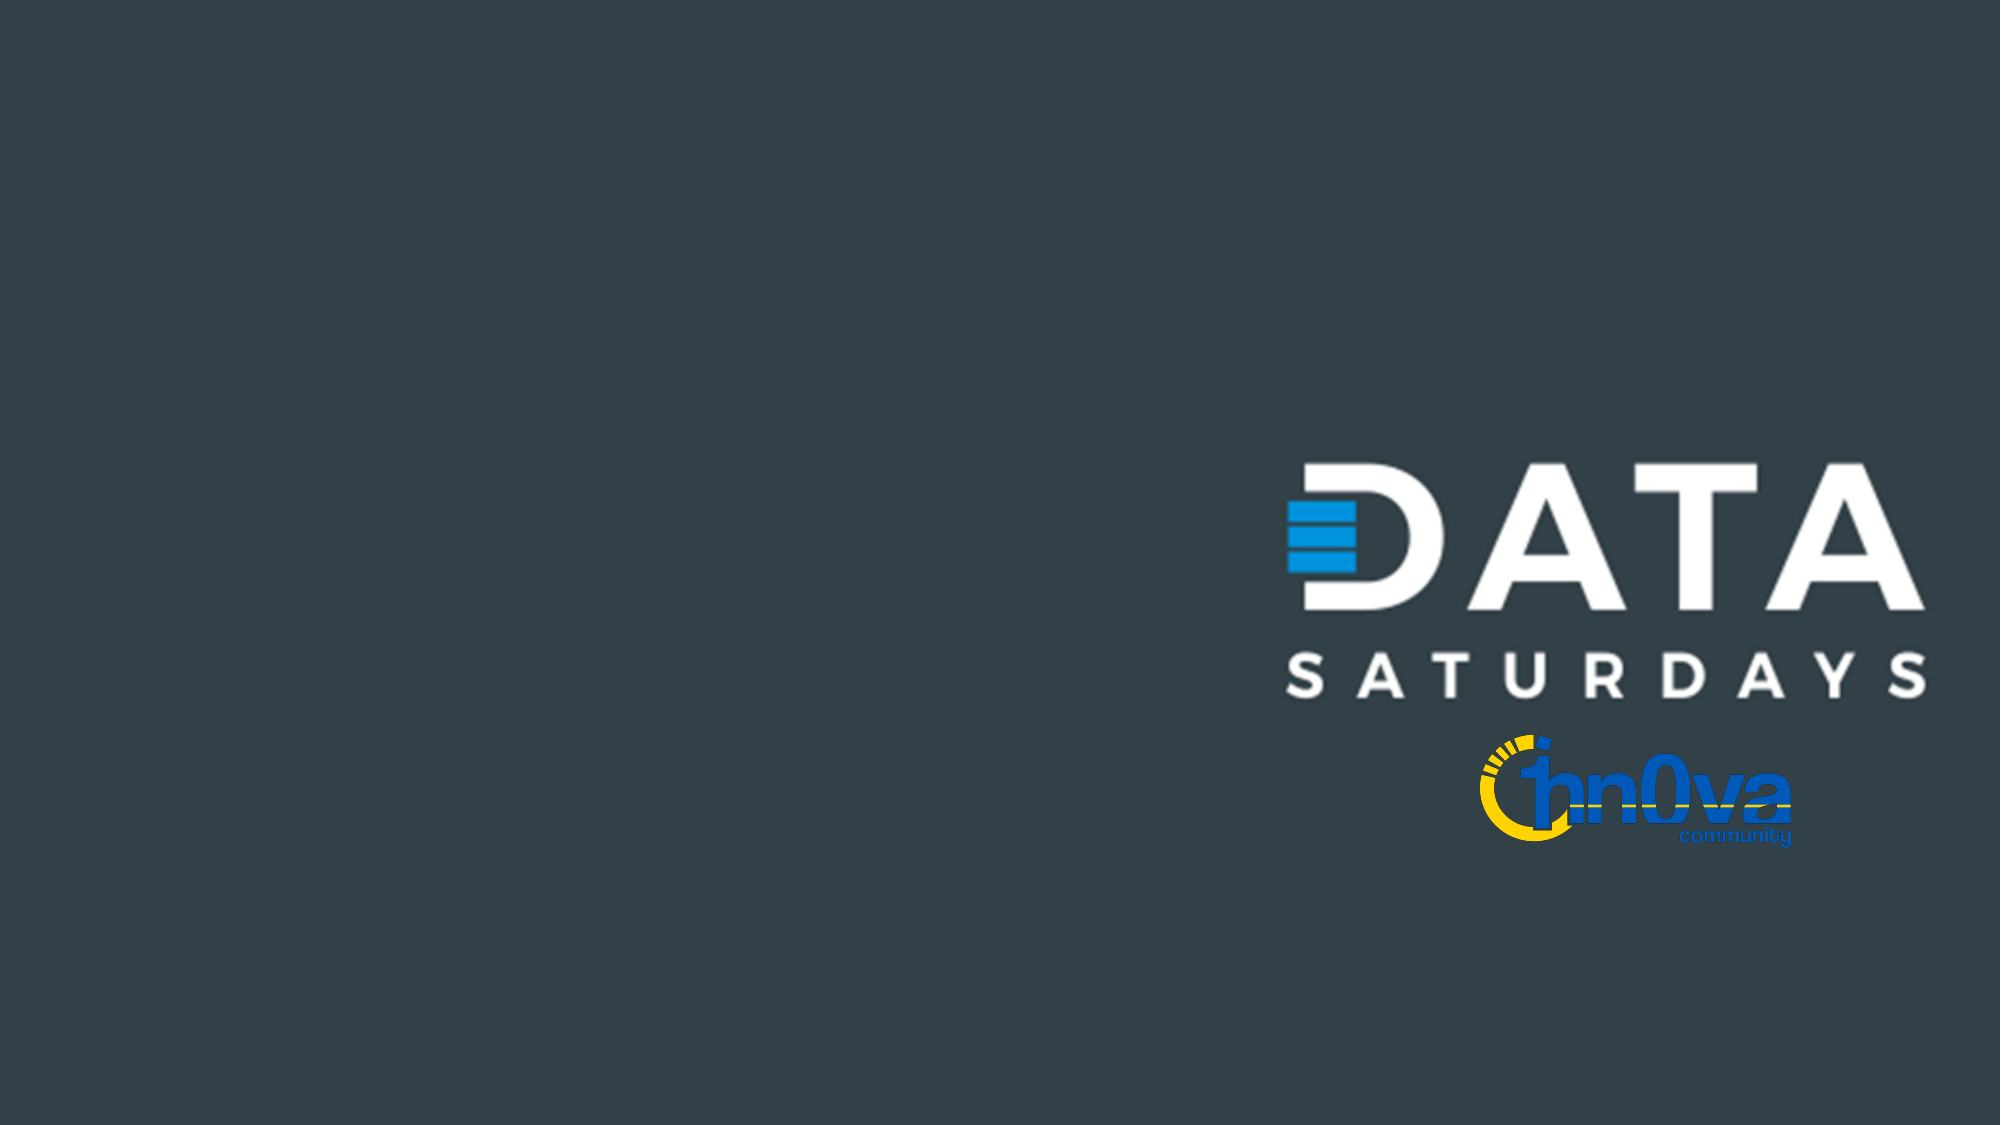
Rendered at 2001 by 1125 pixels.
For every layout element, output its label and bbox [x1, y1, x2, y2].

picture [1247, 428, 1965, 851]
